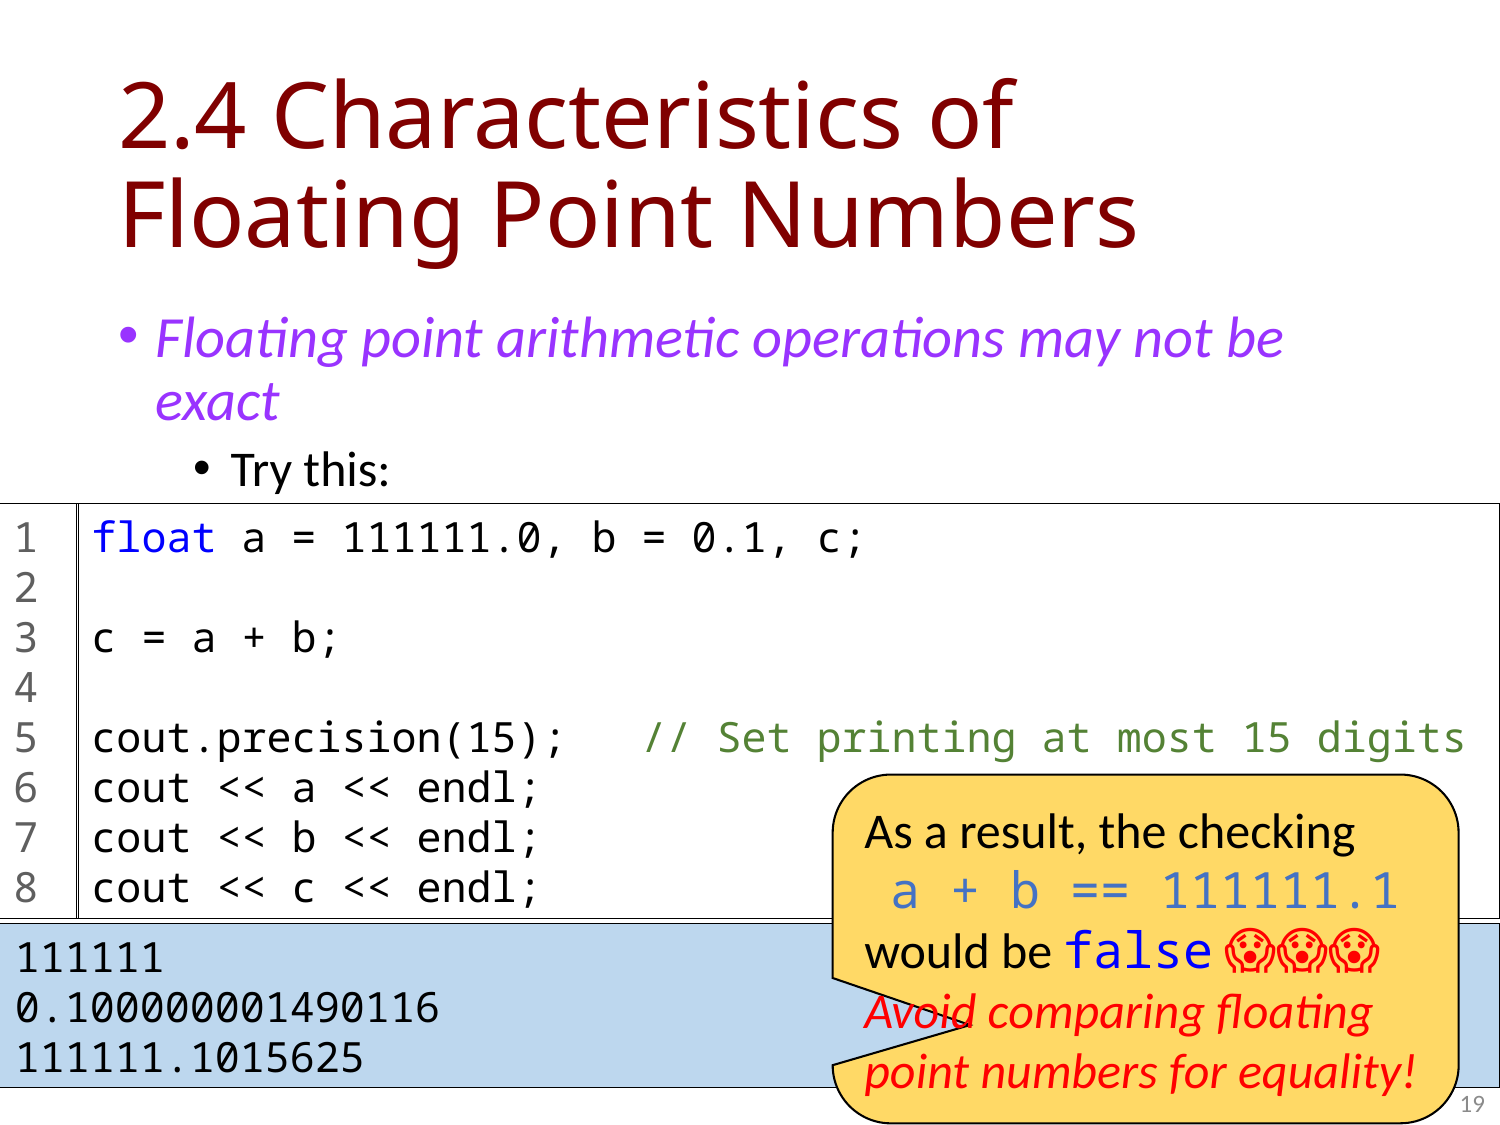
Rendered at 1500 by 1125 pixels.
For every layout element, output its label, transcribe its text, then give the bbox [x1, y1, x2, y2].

text_box float a = 111111.0, b = 0.1, c; c = a + b; cout.precision(15); // Set printing at most 15 digits cout << a << endl; cout << b << endl; cout << c << endl; [79, 503, 1500, 919]
text_box 111111 0.100000001490116 111111.1015625 [1456, 923, 1500, 1088]
title 2.4 Characteristics of Floating Point Numbers [103, 59, 1397, 278]
slide_number 19 [1407, 1088, 1500, 1125]
list Floating point arithmetic operations may not be exact Try this: [103, 299, 1397, 503]
text_box 1 2 3 4 5 6 7 8 [0, 503, 79, 919]
text_box 111111 0.100000001490116 111111.1015625 [0, 923, 963, 1088]
list Floating point arithmetic operations may not be exact Try this: [103, 919, 831, 923]
text_box As a result, the checking a + b == 111111.1 would be false 😱😱😱 Avoid comparing floating point numbers for equality! [831, 773, 1460, 1125]
